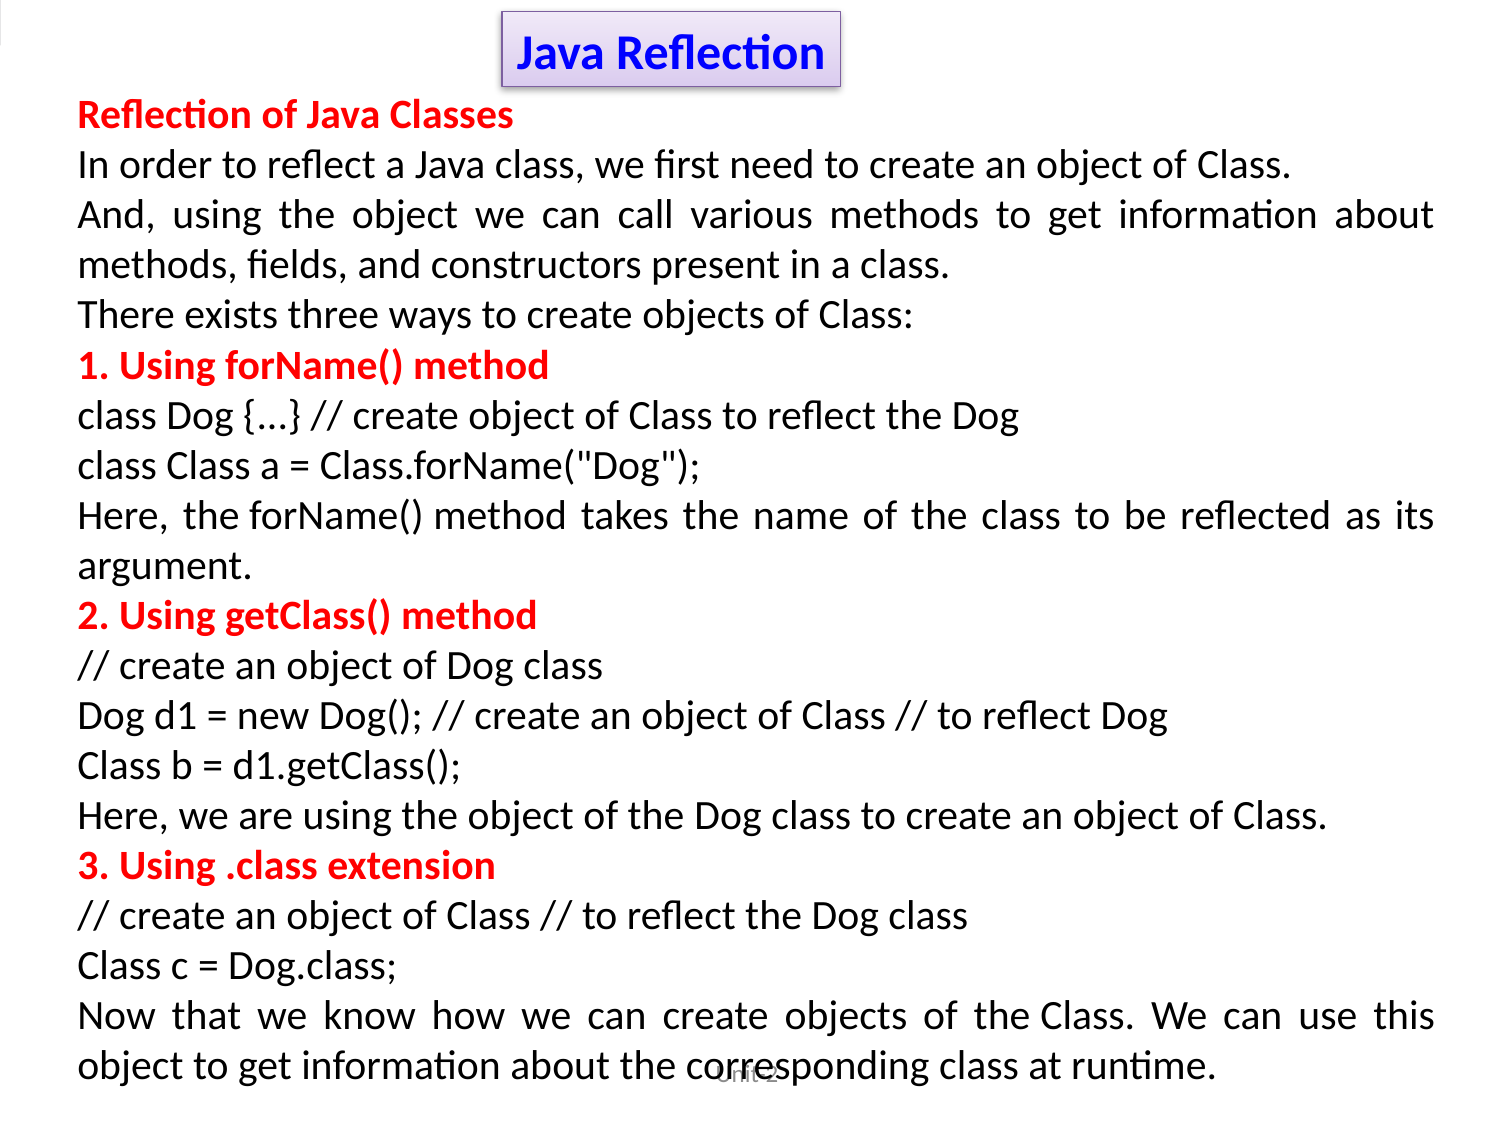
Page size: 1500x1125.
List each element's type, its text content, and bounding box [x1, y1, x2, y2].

text_box Java Reflection [501, 11, 841, 87]
text_box Reflection of Java Classes In order to reflect a Java class, we first need to create an object of Class. And, using the object we can call various methods to get information about methods, fields, and constructors present in a class. There exists three ways to create objects of Class: 1. Using forName() method class Dog {...} // create object of Class to reflect the Dog class Class a = Class.forName("Dog"); Here, the forName() method takes the name of the class to be reflected as its argument. 2. Using getClass() method // create an object of Dog class Dog d1 = new Dog(); // create an object of Class // to reflect Dog Class b = d1.getClass(); Here, we are using the object of the Dog class to create an object of Class. 3. Using .class extension // create an object of Class // to reflect the Dog class Class c = Dog.class; Now that we know how we can create objects of the Class. We can use this object to get information about the corresponding class at runtime. [62, 79, 1450, 1095]
footer Unit-2 [512, 1042, 988, 1103]
